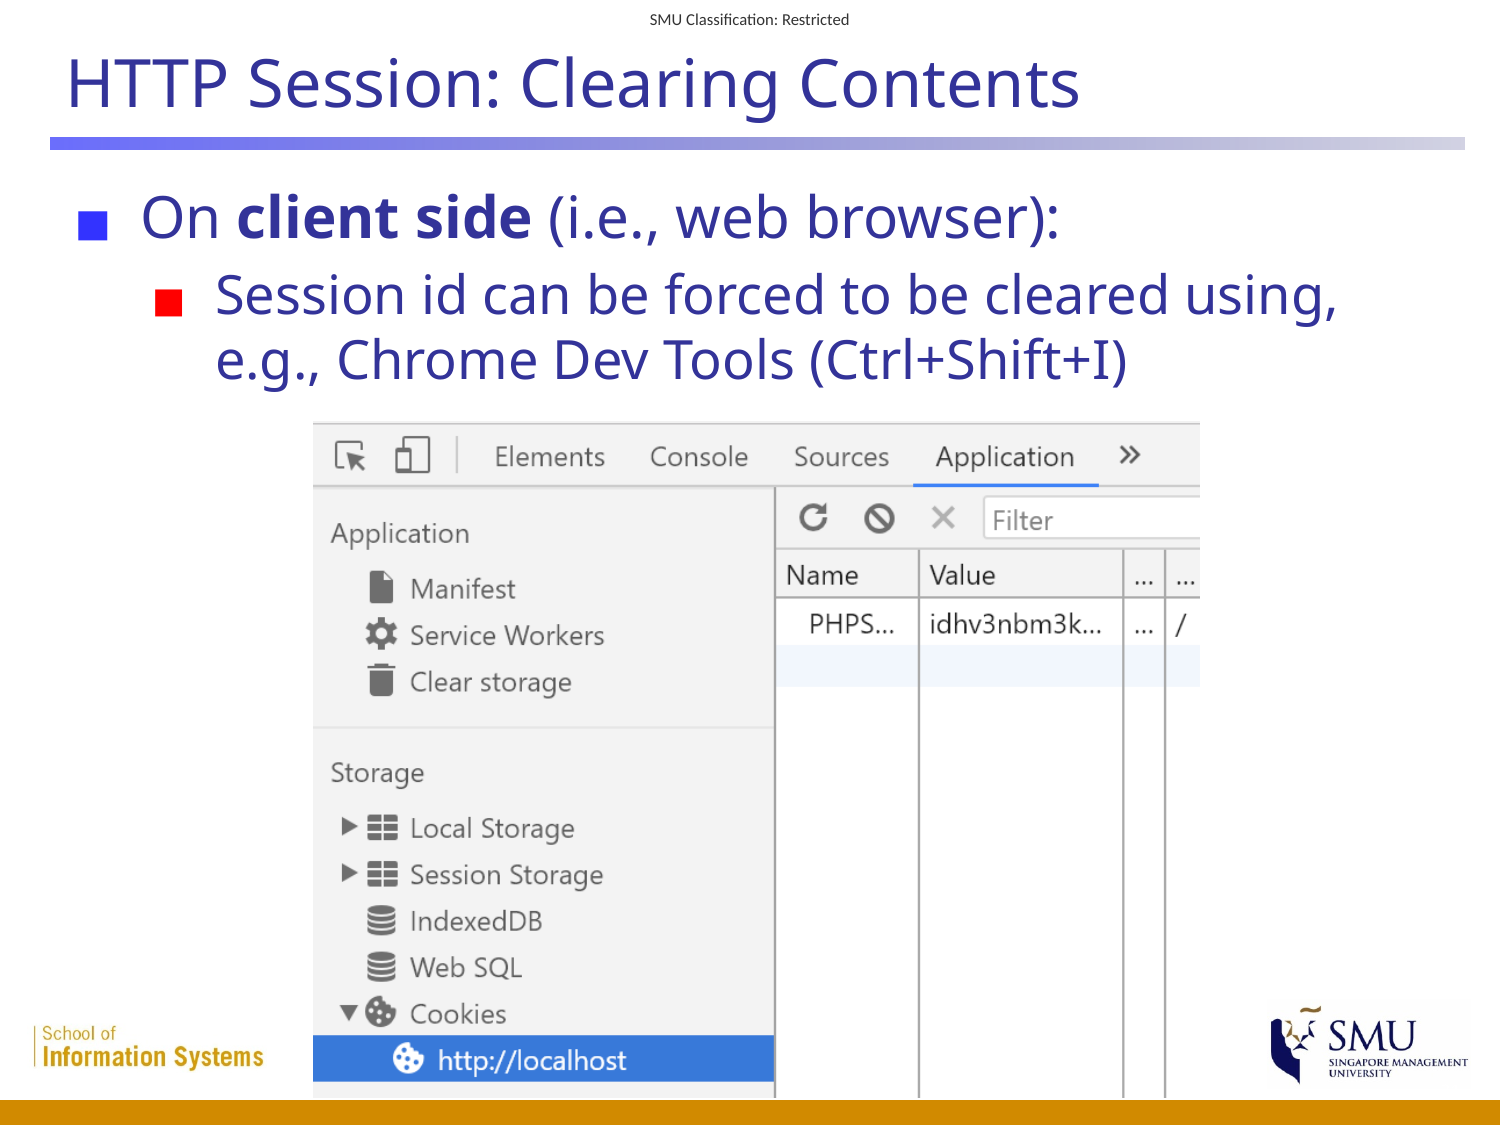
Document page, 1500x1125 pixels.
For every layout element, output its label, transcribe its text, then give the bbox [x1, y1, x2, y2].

slide_number 31 [1262, 1072, 1475, 1123]
picture [312, 420, 1200, 1098]
picture [1463, 999, 1471, 1072]
title HTTP Session: Clearing Contents [50, 24, 1463, 138]
list On client side (i.e., web browser): Session id can be forced to be cleared using, e.g., Chrome Dev Tools (Ctrl+Shift+I) [50, 164, 1463, 1078]
picture [27, 1012, 50, 1073]
